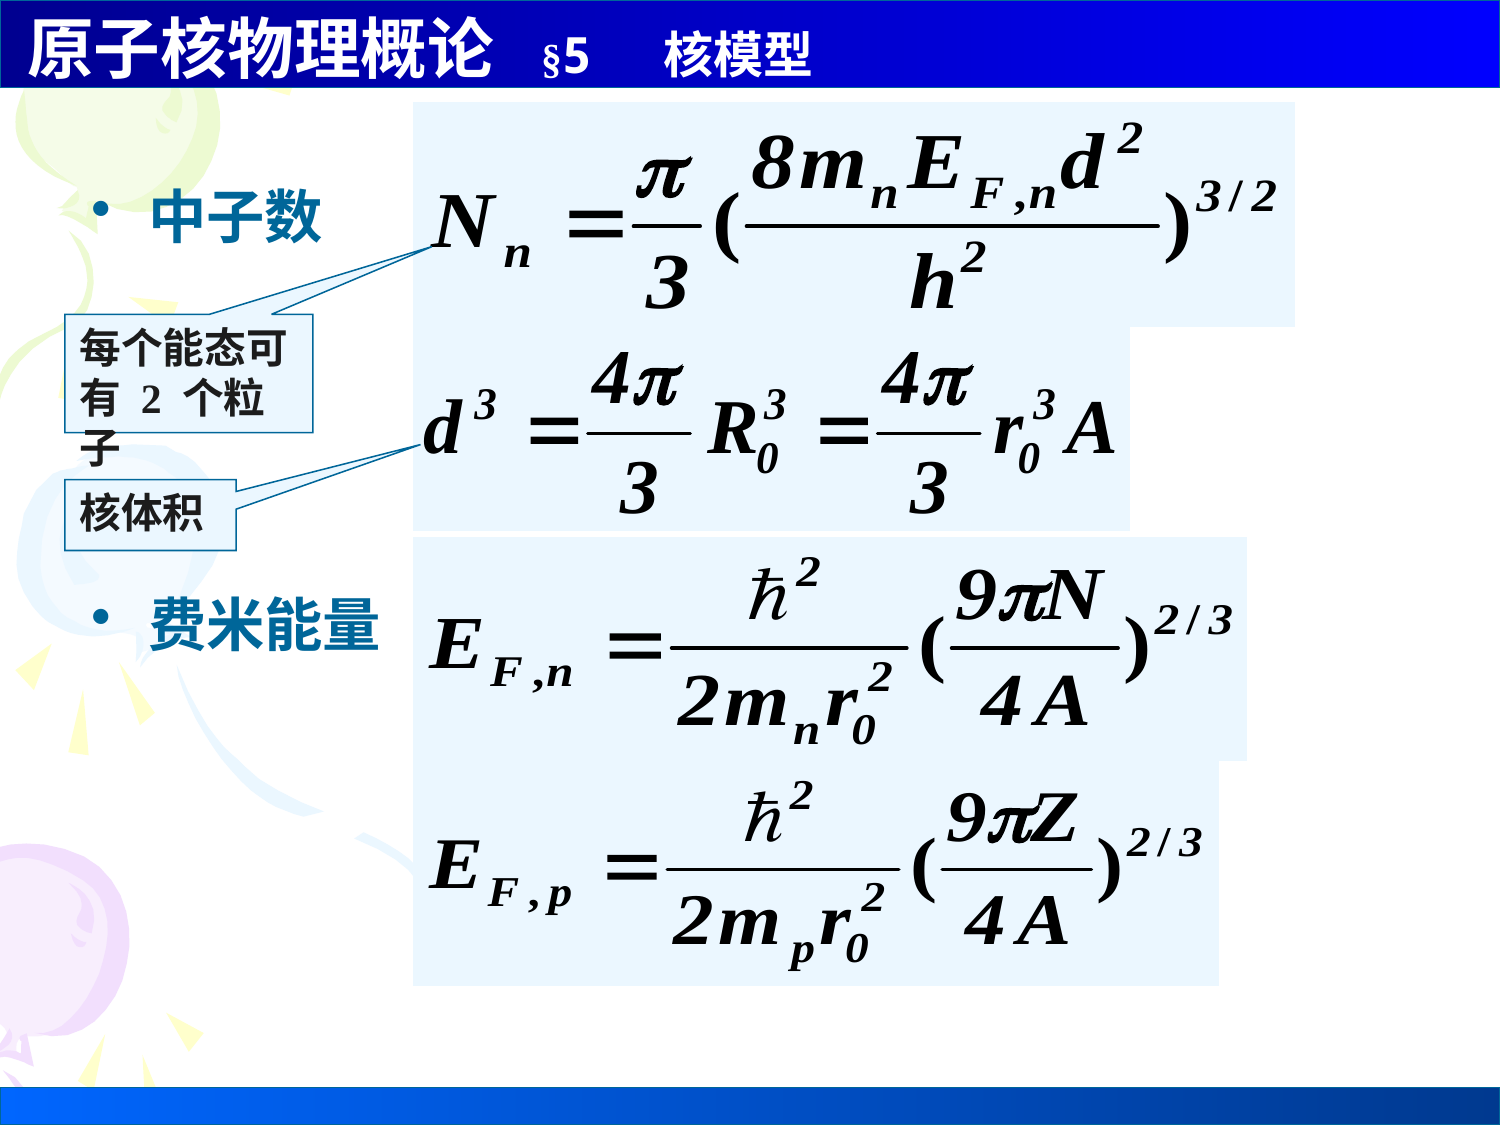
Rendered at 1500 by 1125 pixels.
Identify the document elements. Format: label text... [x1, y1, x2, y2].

list 中子数 费米能量 [76, 172, 412, 314]
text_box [412, 102, 1295, 327]
list 中子数 费米能量 [76, 256, 412, 490]
text_box 核体积 [64, 446, 412, 551]
text_box 每个能态可有 2 个粒子 [64, 252, 412, 433]
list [412, 324, 1131, 532]
list 中子数 费米能量 [76, 448, 740, 904]
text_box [412, 536, 1248, 762]
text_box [412, 761, 1219, 986]
